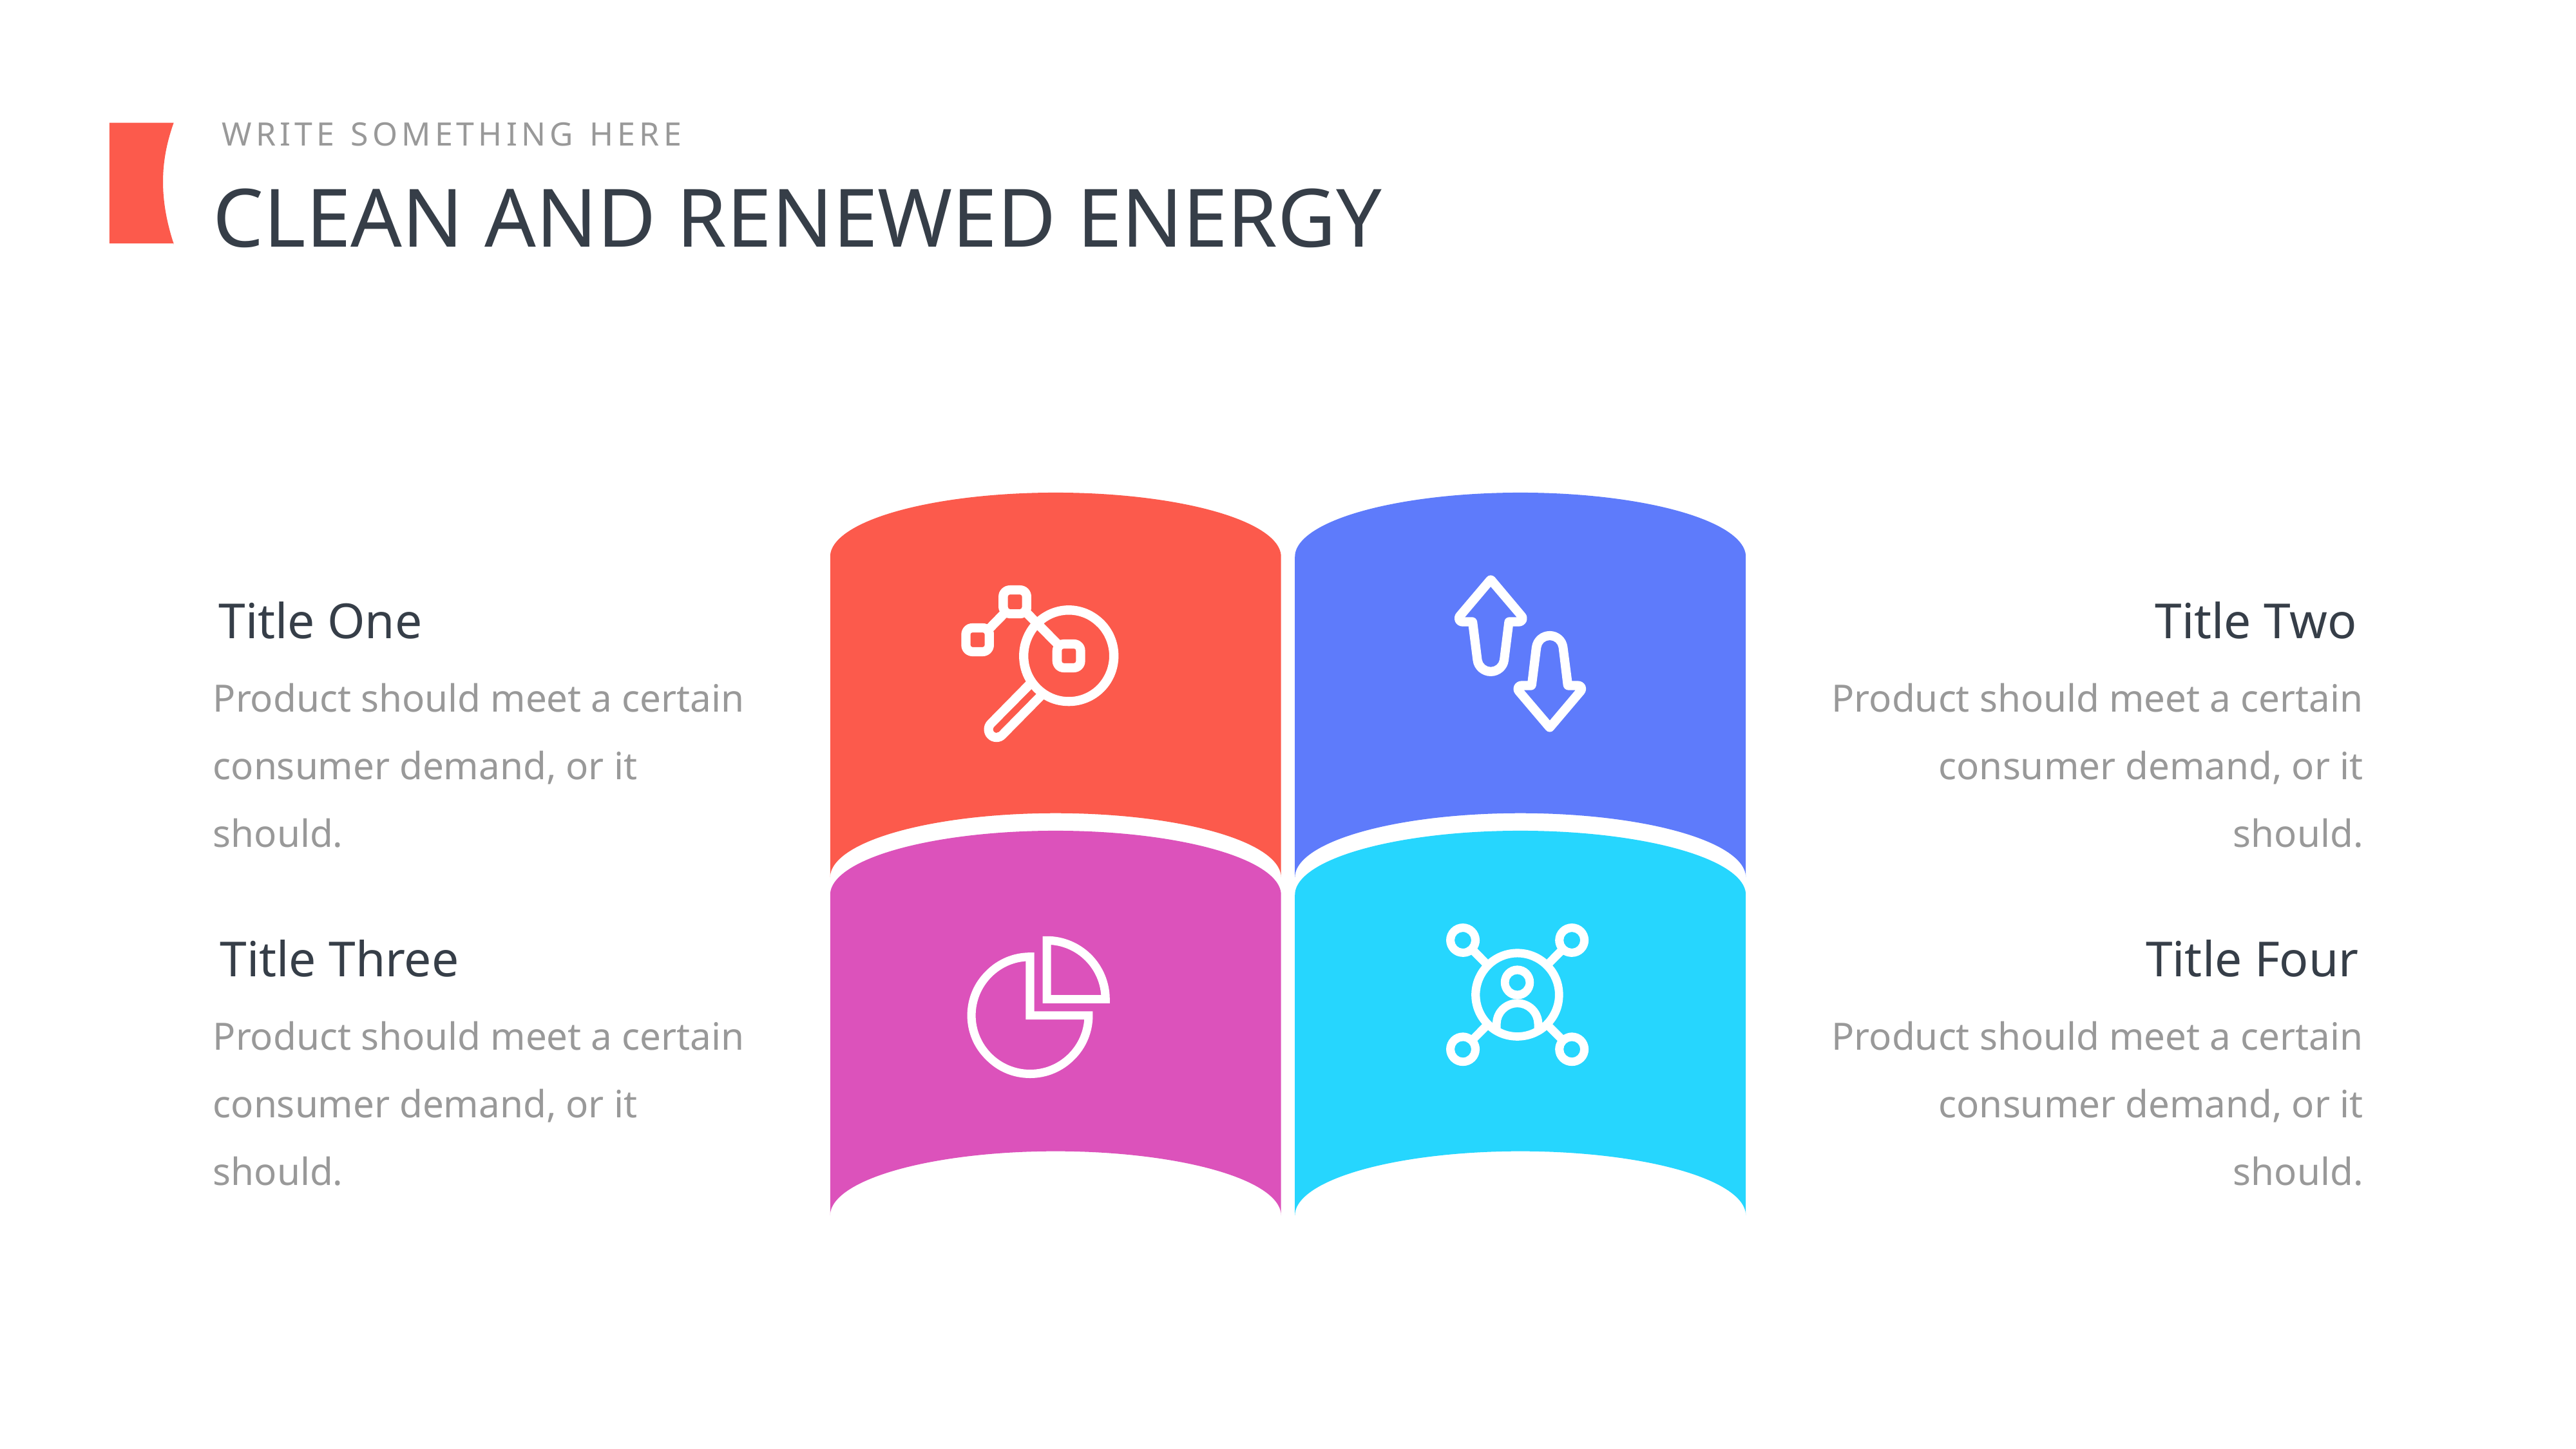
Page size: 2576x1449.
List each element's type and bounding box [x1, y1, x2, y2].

text_box [1454, 575, 1587, 732]
text_box [1446, 923, 1589, 1066]
text_box [108, 122, 175, 245]
text_box [967, 936, 1111, 1079]
text_box [203, 492, 2372, 1216]
text_box [203, 109, 1756, 269]
